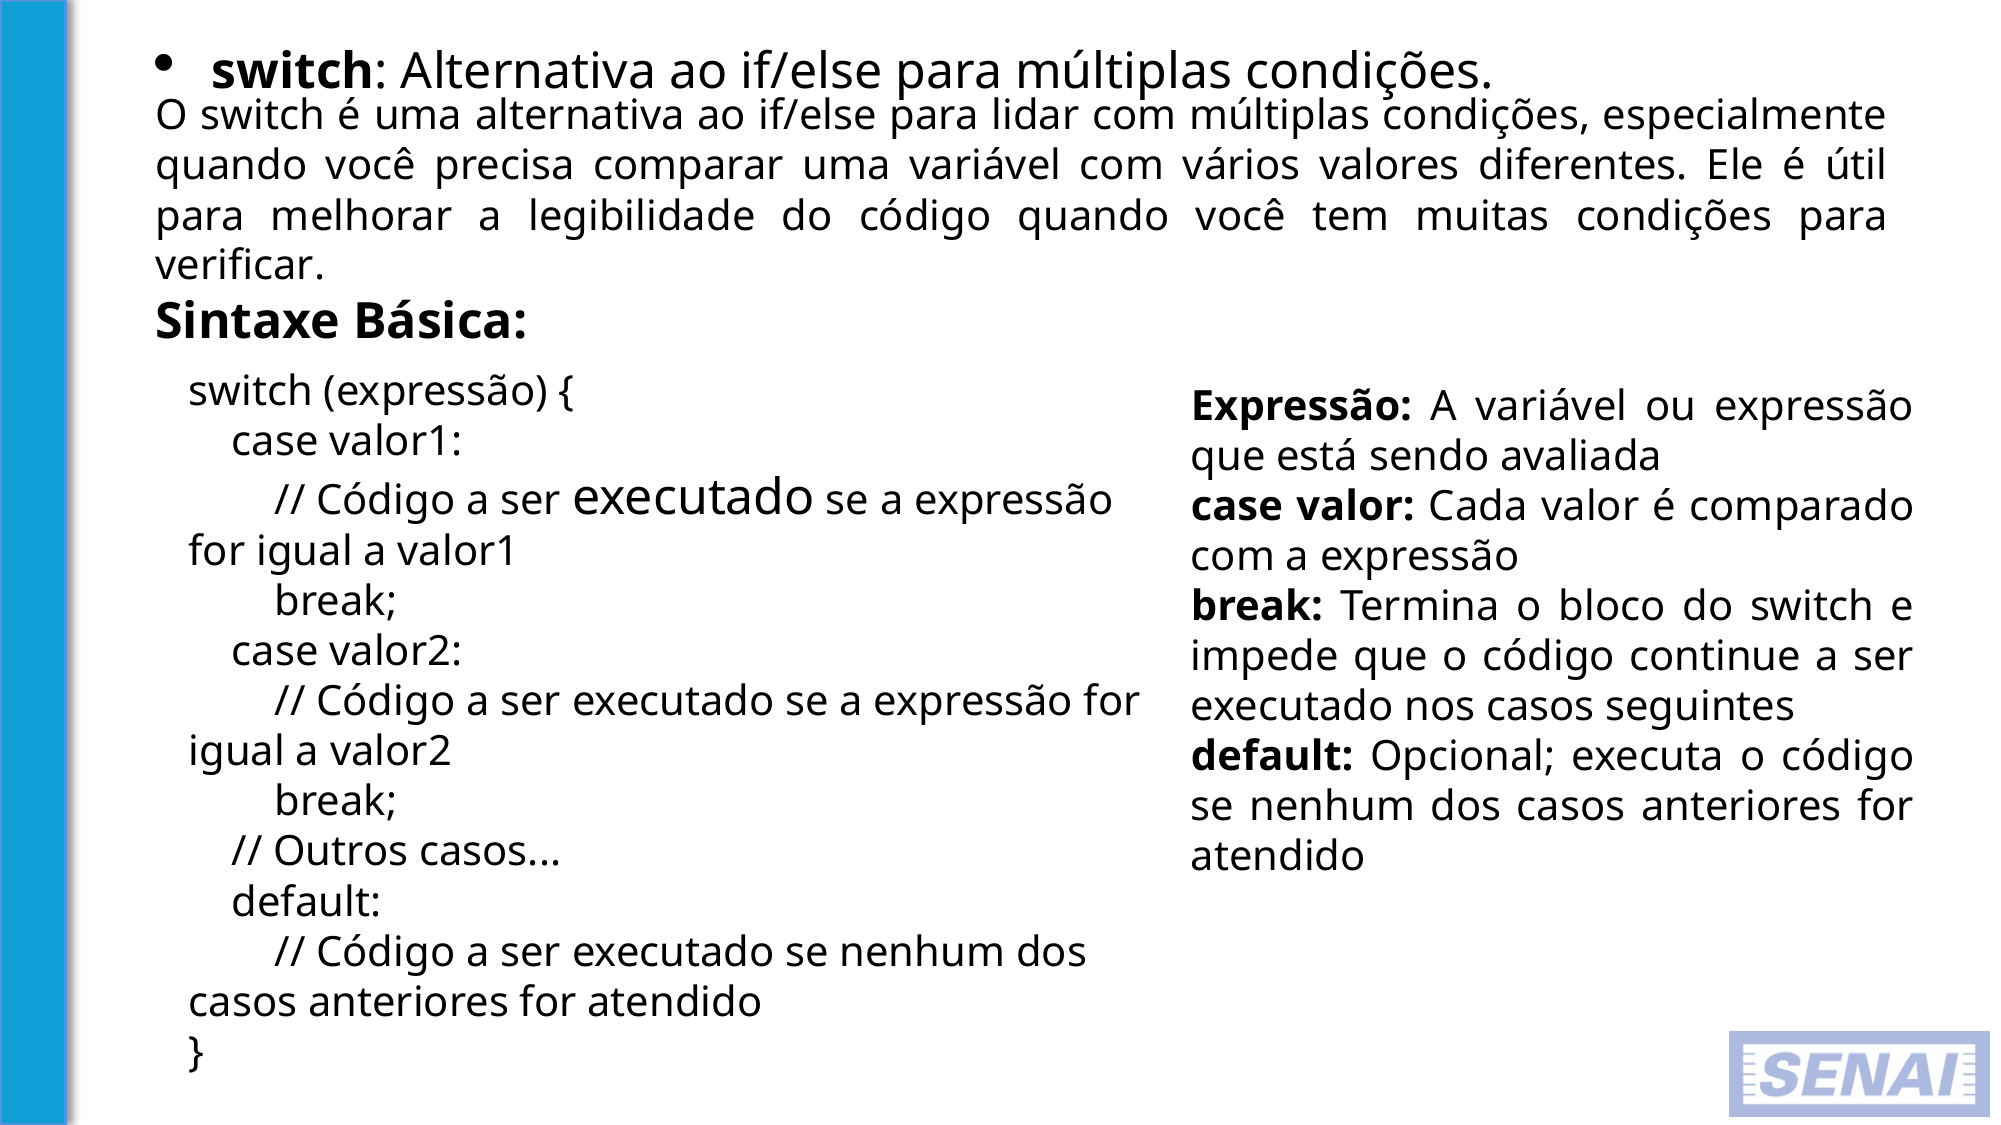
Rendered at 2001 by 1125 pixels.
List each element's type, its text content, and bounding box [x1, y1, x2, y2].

picture [1729, 1030, 1991, 1117]
text_box [0, 0, 67, 1125]
text_box switch (expressão) { case valor1: // Código a ser executado se a expressão for igual a valor1 break; case valor2: // Código a ser executado se a expressão for igual a valor2 break; // Outros casos... default: // Código a ser executado se nenhum dos casos anteriores for atendido } [173, 356, 1176, 1082]
text_box Sintaxe Básica: [140, 280, 1143, 356]
text_box Expressão: A variável ou expressão que está sendo avaliada case valor: Cada valor é comparado com a expressão break: Termina o bloco do switch e impede que o código continue a ser executado nos casos seguintes default: Opcional; executa o código se nenhum dos casos anteriores for atendido [1176, 371, 1930, 887]
text_box O switch é uma alternativa ao if/else para lidar com múltiplas condições, especialmente quando você precisa comparar uma variável com vários valores diferentes. Ele é útil para melhorar a legibilidade do código quando você tem muitas condições para verificar. [140, 80, 1904, 296]
text_box switch: Alternativa ao if/else para múltiplas condições. [140, 27, 1730, 80]
